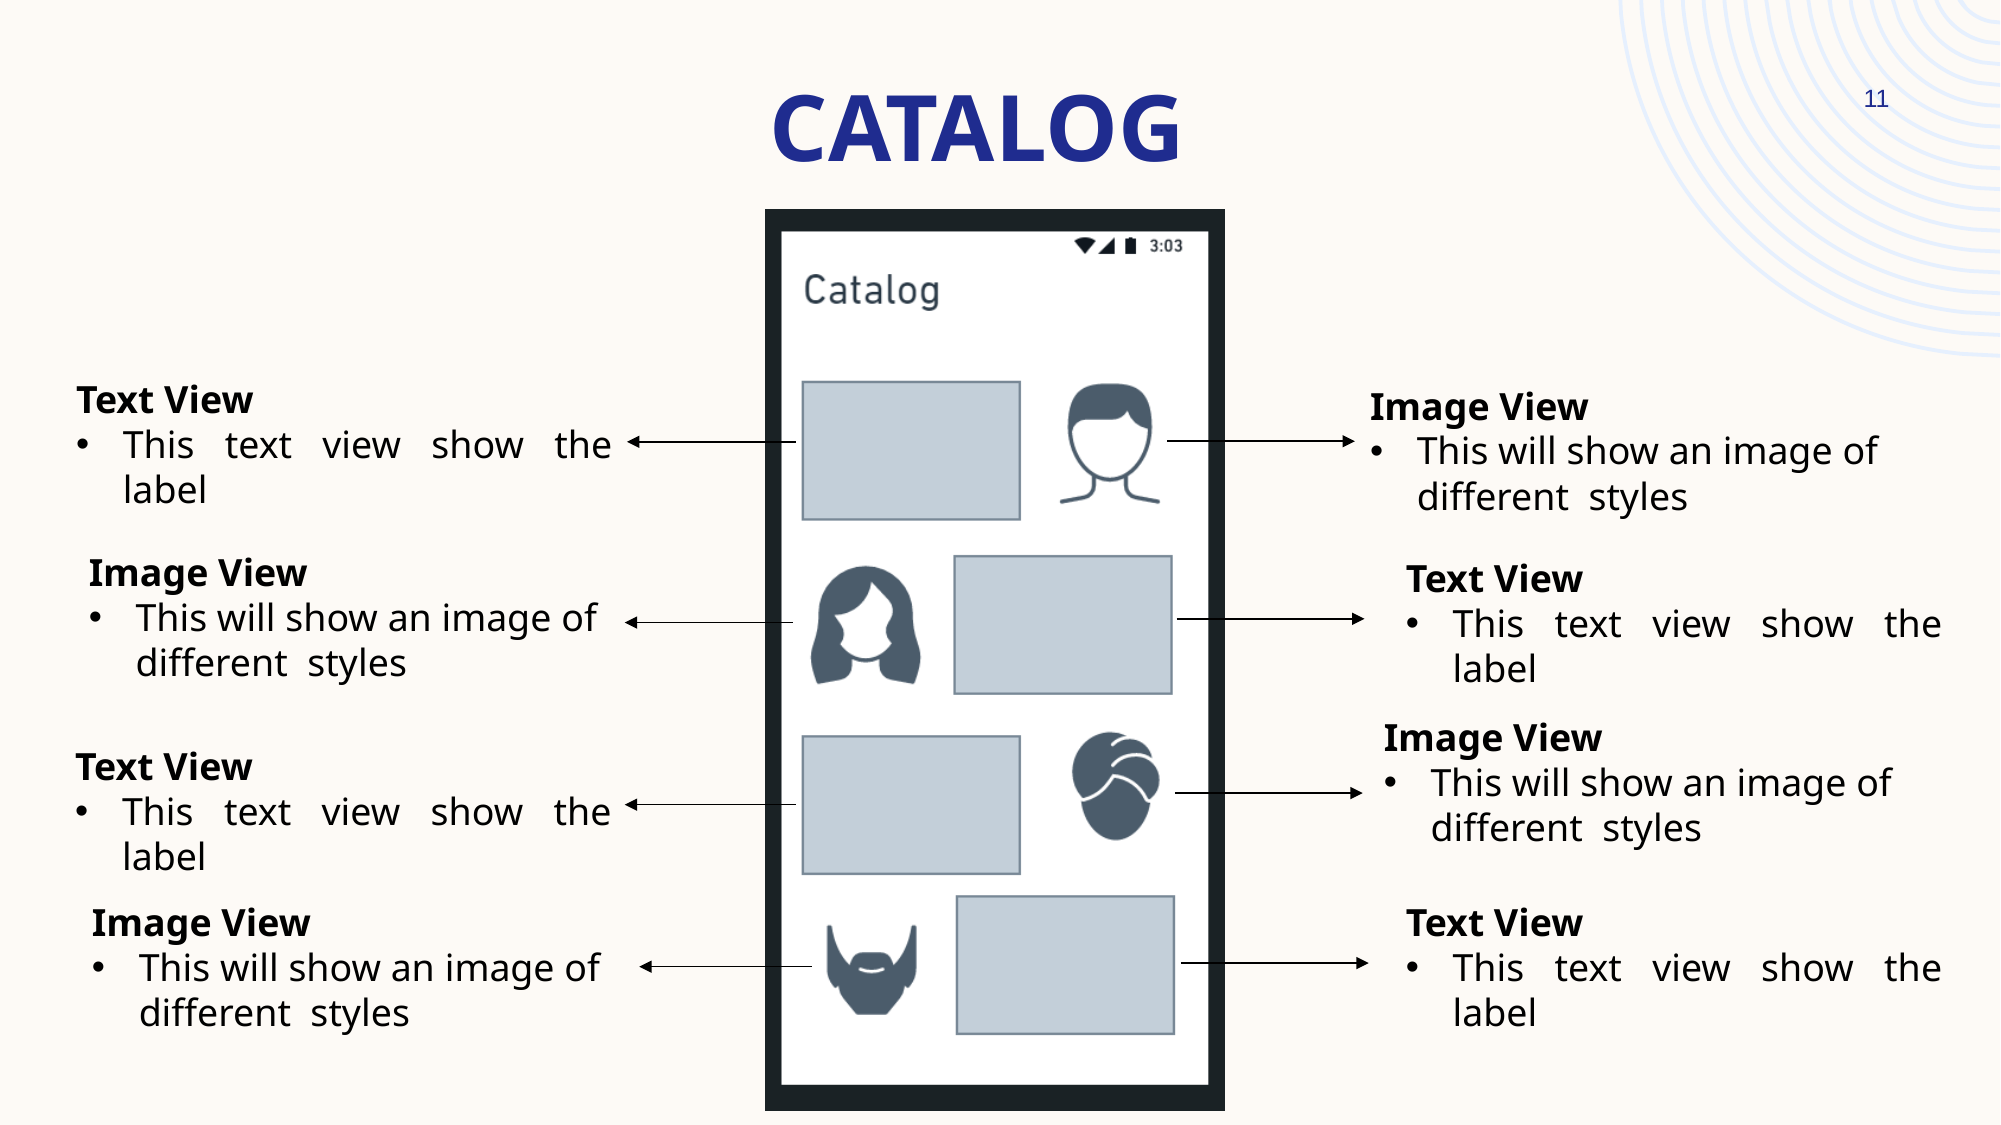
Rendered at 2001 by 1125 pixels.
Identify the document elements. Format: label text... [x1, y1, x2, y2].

text_box Image View This will show an image of different styles [1368, 706, 1922, 902]
text_box Image View This will show an image of different styles [1354, 375, 1909, 571]
text_box Text View This text view show the label [61, 368, 628, 519]
text_box Text View This text view show the label [1390, 547, 1958, 698]
text_box Image View This will show an image of different styles [76, 891, 630, 1087]
picture [765, 208, 1226, 1111]
text_box Text View This text view show the label [60, 735, 627, 886]
text_box Image View This will show an image of different styles [73, 541, 627, 737]
text_box Text View This text view show the label [1390, 891, 1958, 1042]
title CATALOG [101, 61, 1853, 188]
slide_number ‹#› [1795, 75, 1958, 120]
